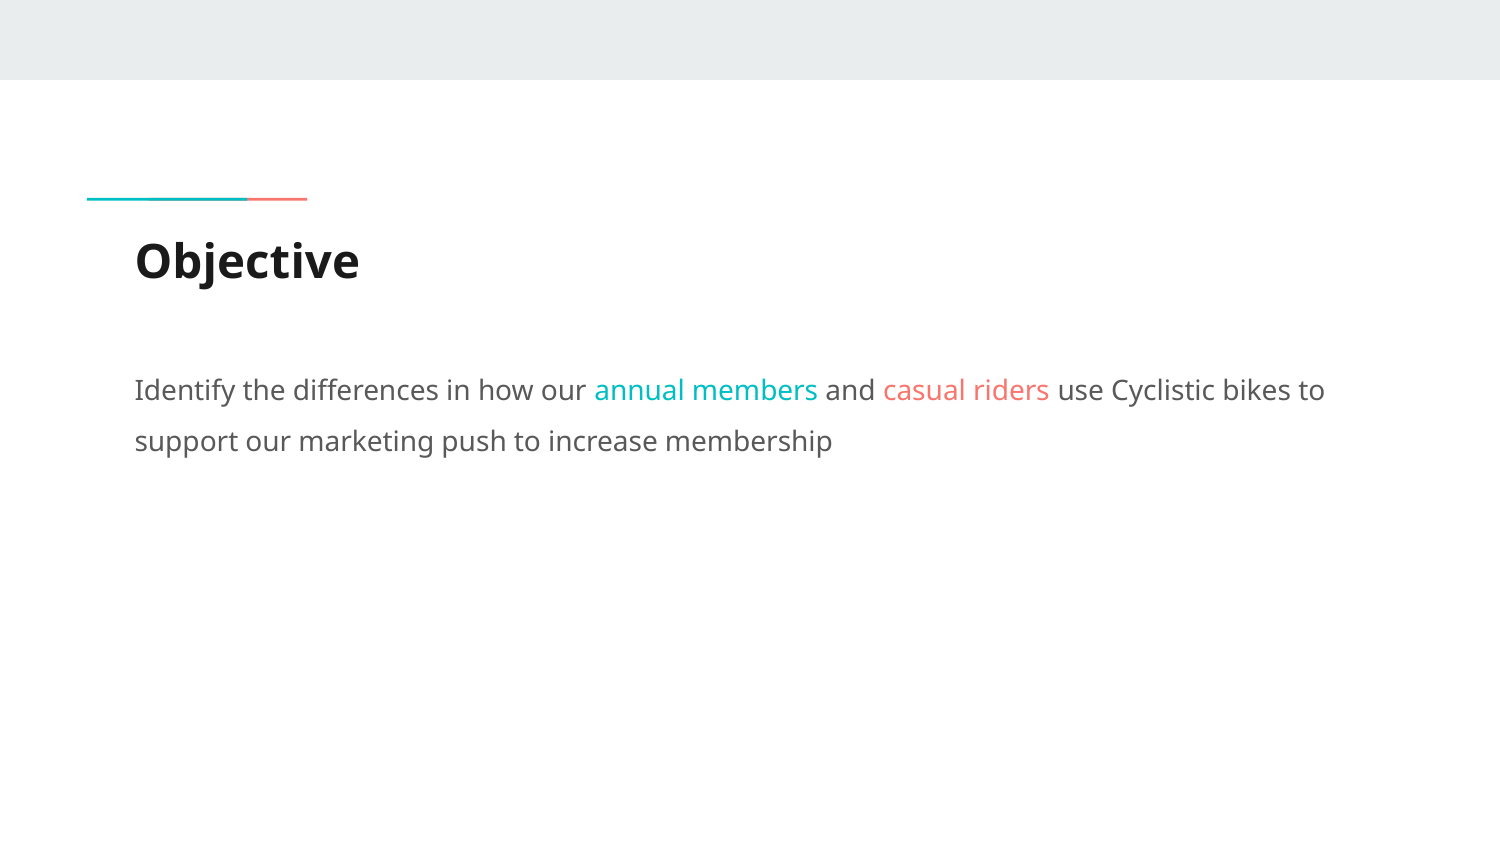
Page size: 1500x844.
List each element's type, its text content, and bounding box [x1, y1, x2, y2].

list Identify the differences in how our annual members and casual riders use Cyclistic bikes to support our marketing push to increase membership [119, 341, 1381, 712]
title Objective [119, 216, 1381, 305]
